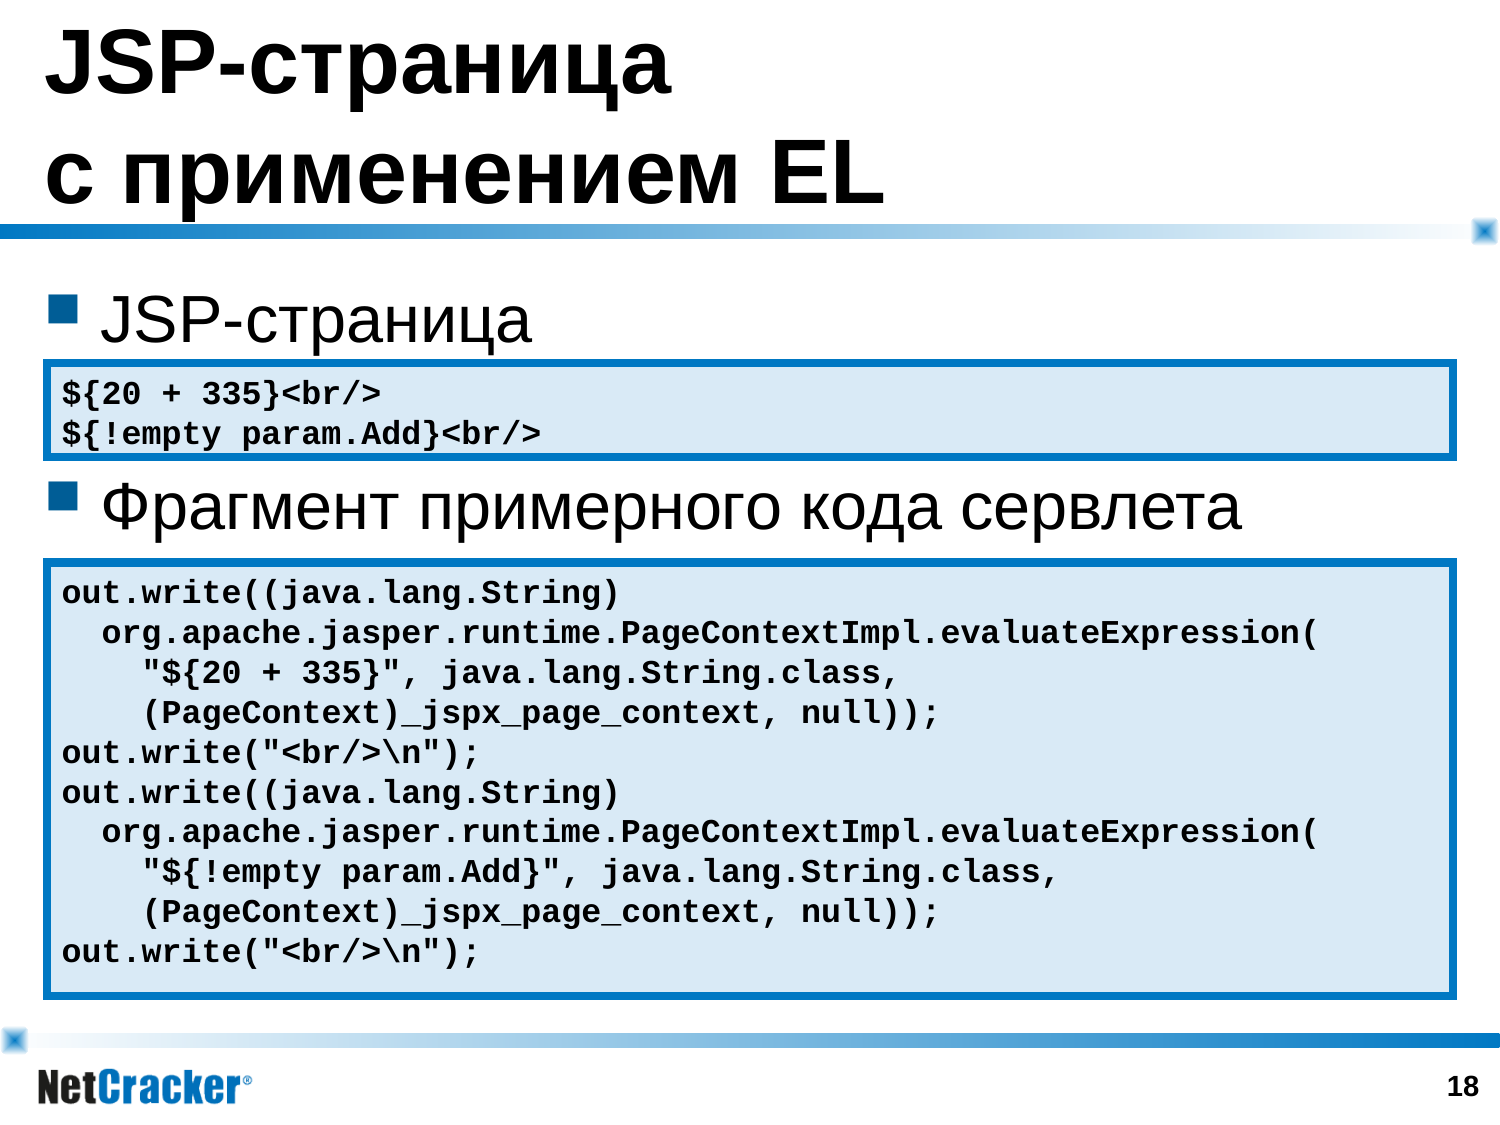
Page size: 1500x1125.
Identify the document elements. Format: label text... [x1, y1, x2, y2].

title JSP-страница с применением EL [29, 0, 1470, 225]
picture [34, 1063, 256, 1118]
text_box ${20 + 335}<br/> ${!empty param.Add}<br/> [46, 363, 1454, 457]
slide_number 17 [1143, 1034, 1495, 1111]
text_box out.write((java.lang.String) org.apache.jasper.runtime.PageContextImpl.evaluateExpression( "${20 + 335}", java.lang.String.class, (PageContext)_jspx_page_context, null)); out.write("<br/>\n"); out.write((java.lang.String) org.apache.jasper.runtime.PageContextImpl.evaluateExpression( "${!empty param.Add}", java.lang.String.class, (PageContext)_jspx_page_context, null)); out.write("<br/>\n"); [46, 562, 1454, 996]
list JSP-страница Фрагмент примерного кода сервлета [29, 268, 1470, 1004]
